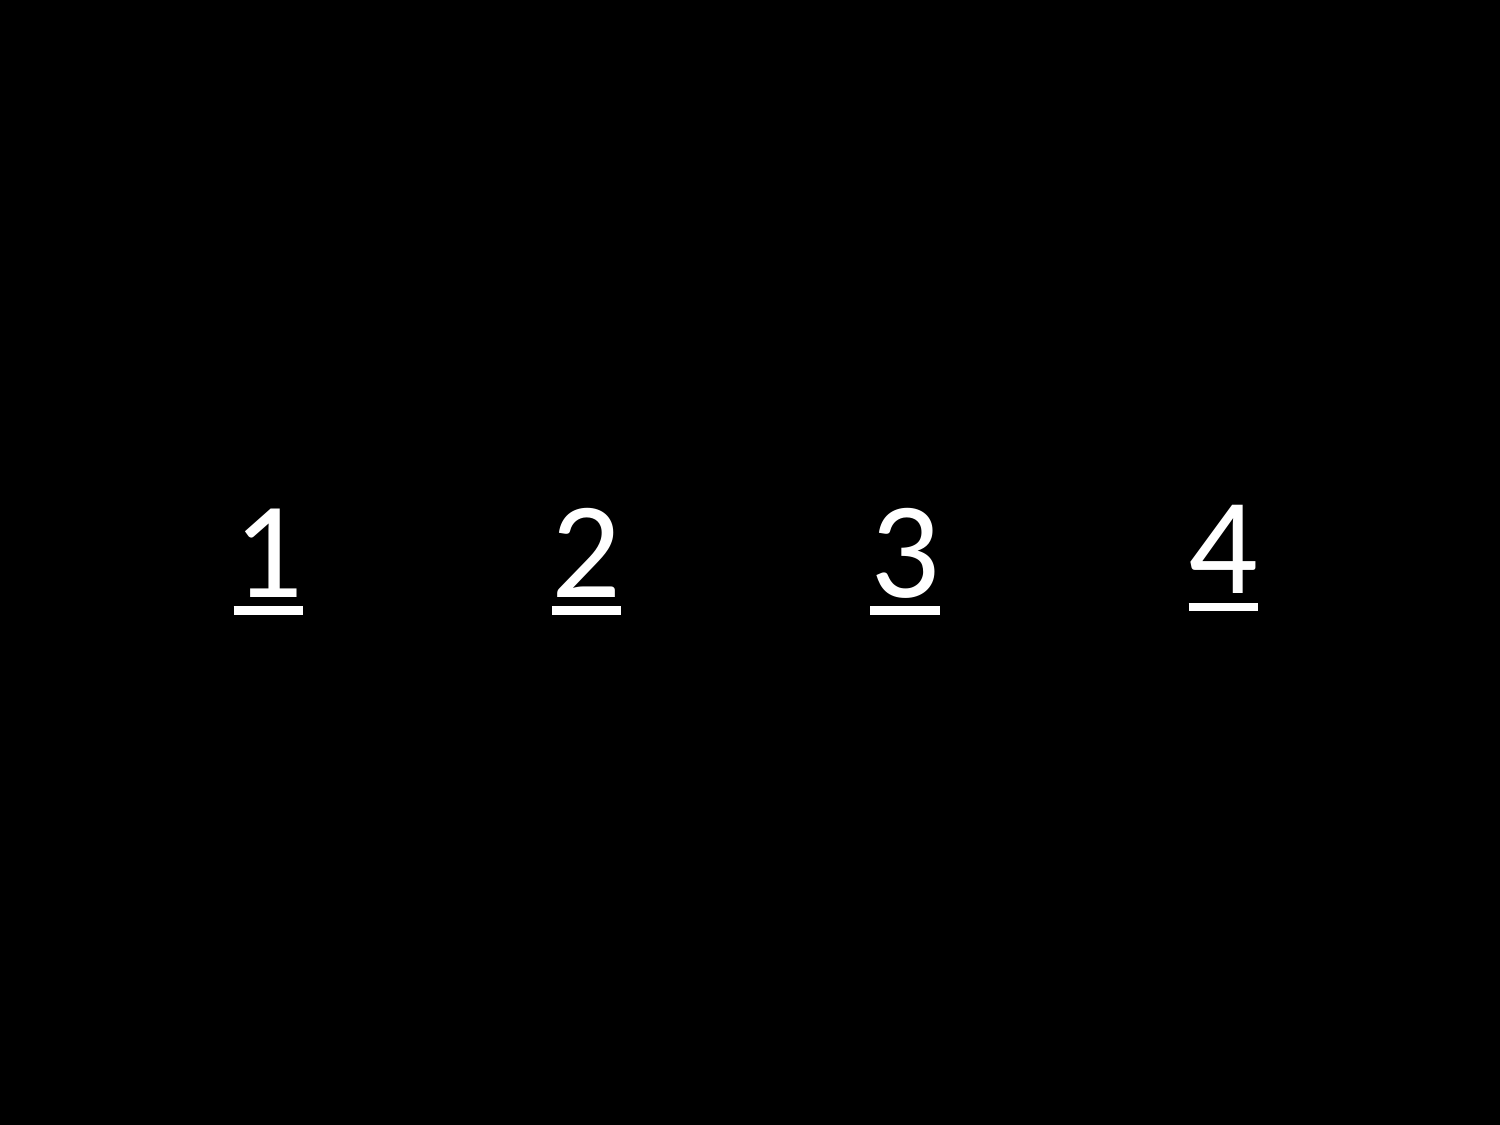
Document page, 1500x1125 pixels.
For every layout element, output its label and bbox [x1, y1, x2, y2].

text_box [218, 448, 1282, 677]
